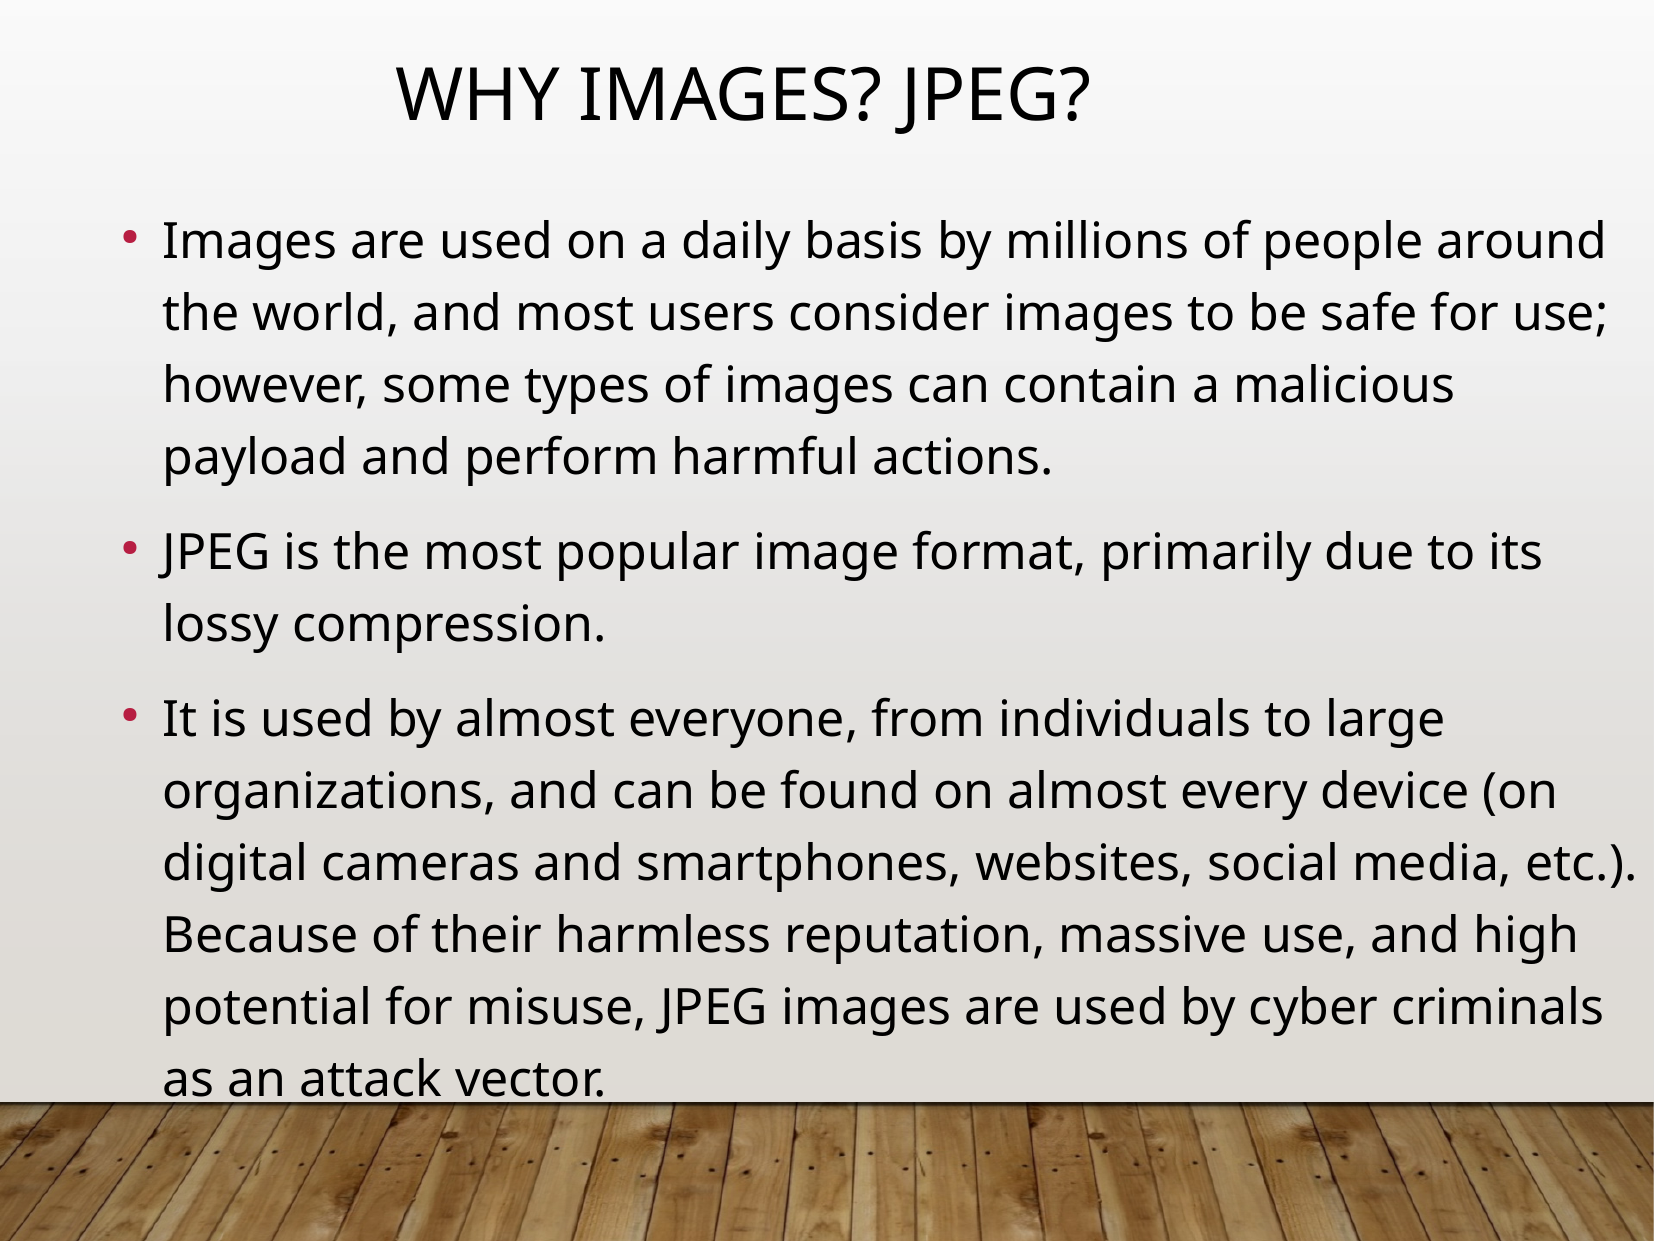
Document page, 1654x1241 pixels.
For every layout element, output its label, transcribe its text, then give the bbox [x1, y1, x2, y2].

picture [0, 1102, 1654, 1241]
title Why Images? JPEG? [0, 49, 1489, 154]
list Images are used on a daily basis by millions of people around the world, and most users consider images to be safe for use; however, some types of images can contain a malicious payload and perform harmful actions. JPEG is the most popular image format, primarily due to its lossy compression. It is used by almost everyone, from individuals to large organizations, and can be found on almost every device (on digital cameras and smartphones, websites, social media, etc.). Because of their harmless reputation, massive use, and high potential for misuse, JPEG images are used by cyber criminals as an attack vector. [106, 189, 1654, 1096]
